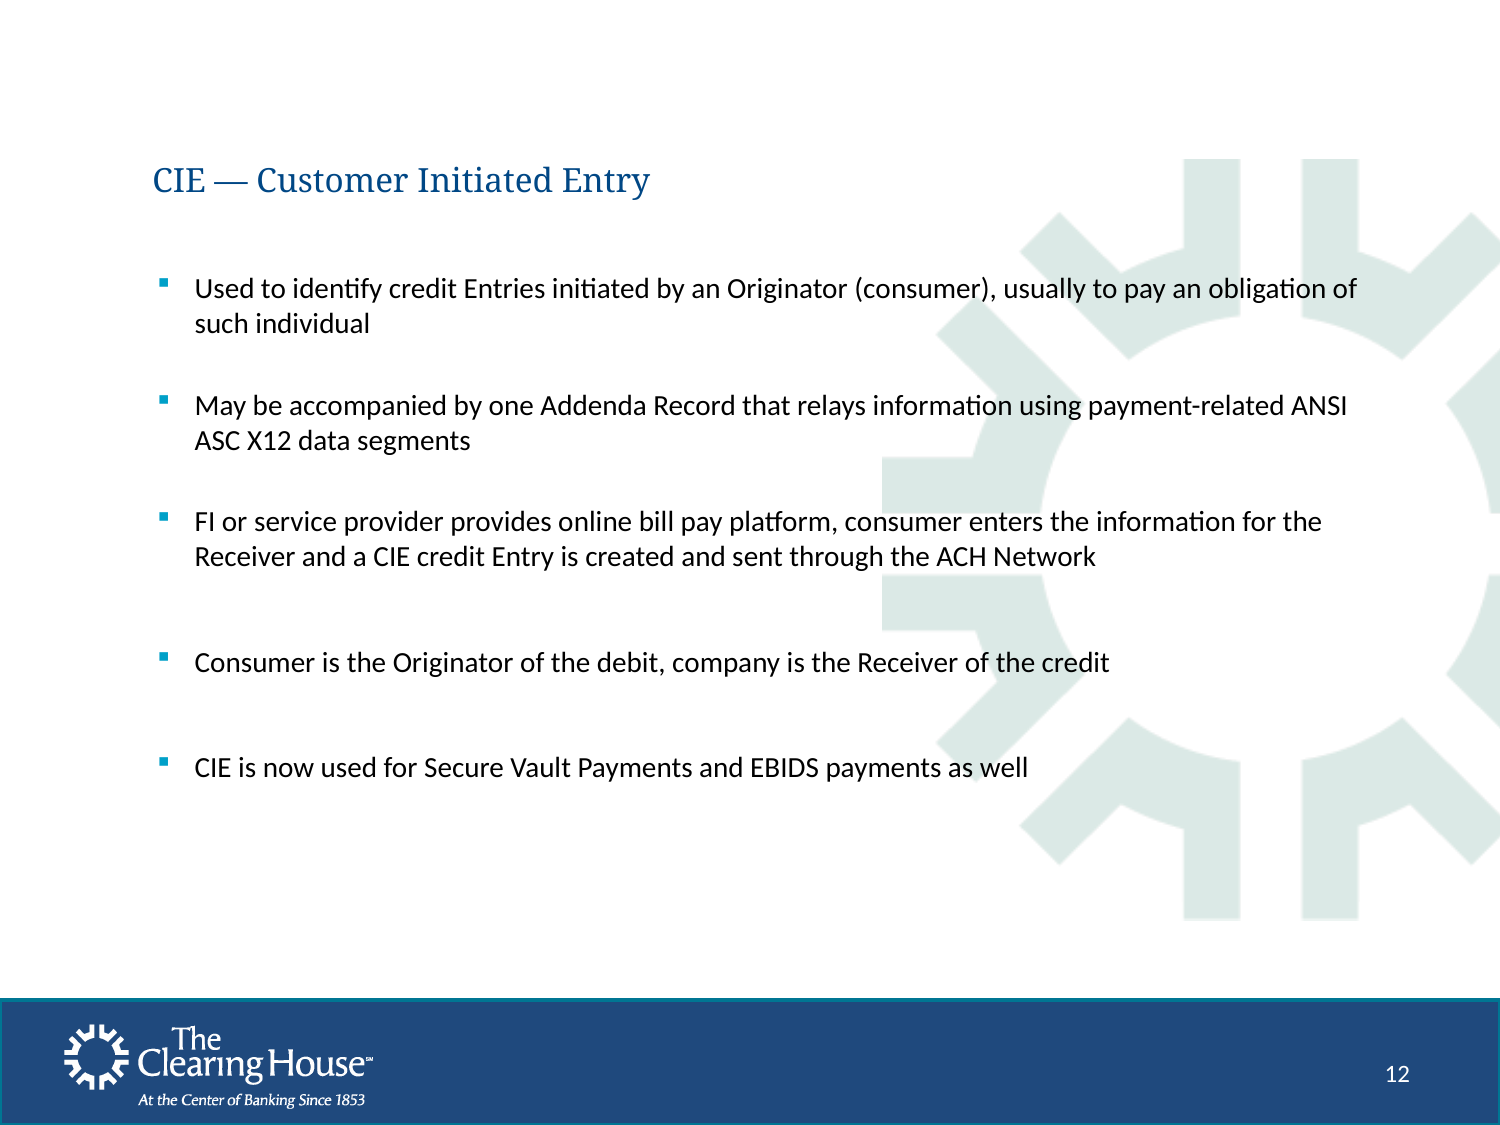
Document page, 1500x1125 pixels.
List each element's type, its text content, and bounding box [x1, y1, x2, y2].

title CIE ― Customer Initiated Entry [137, 125, 1375, 233]
slide_number 12 [1074, 1042, 1425, 1103]
list Used to identify credit Entries initiated by an Originator (consumer), usually to pay an obligation of such individual May be accompanied by one Addenda Record that relays information using payment-related ANSI ASC X12 data segments FI or service provider provides online bill pay platform, consumer enters the information for the Receiver and a CIE credit Entry is created and sent through the ACH Network Consumer is the Originator of the debit, company is the Receiver of the credit CIE is now used for Secure Vault Payments and EBIDS payments as well [142, 262, 877, 837]
picture [882, 159, 1500, 921]
picture [62, 1020, 375, 1113]
